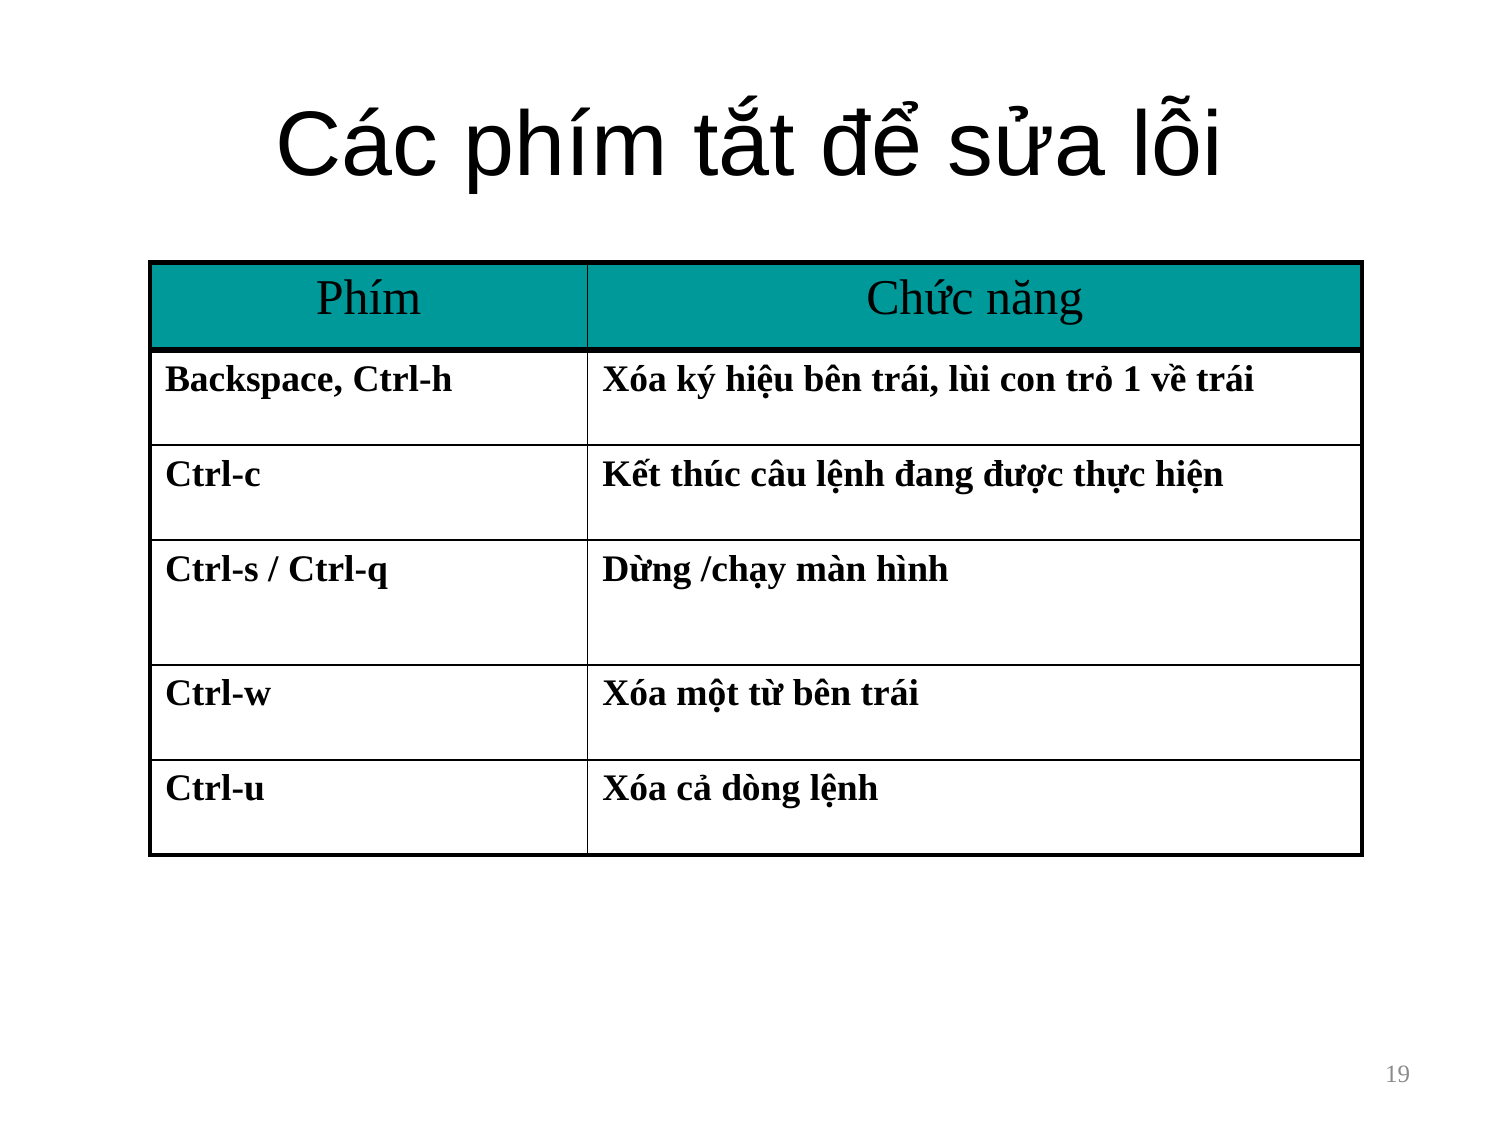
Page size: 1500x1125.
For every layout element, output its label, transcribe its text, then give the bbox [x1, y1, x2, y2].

table_header Phím [152, 265, 587, 347]
table_cell Ctrl-s / Ctrl-q [152, 541, 587, 664]
table_cell Ctrl-c [152, 446, 587, 539]
table_cell Kết thúc câu lệnh đang được thực hiện [588, 446, 1360, 539]
table_cell Dừng /chạy màn hình [588, 541, 1360, 664]
table_cell Ctrl-w [152, 666, 587, 759]
table_cell Backspace, Ctrl-h [152, 353, 587, 444]
slide_number 19 [1074, 1042, 1425, 1103]
table_header Chức năng [588, 265, 1360, 347]
table_cell Xóa một từ bên trái [588, 666, 1360, 759]
table_cell Xóa cả dòng lệnh [588, 761, 1360, 853]
table_cell Xóa ký hiệu bên trái, lùi con trỏ 1 về trái [588, 353, 1360, 444]
table_cell Ctrl-u [152, 761, 587, 853]
title Các phím tắt để sửa lỗi [75, 45, 1425, 233]
